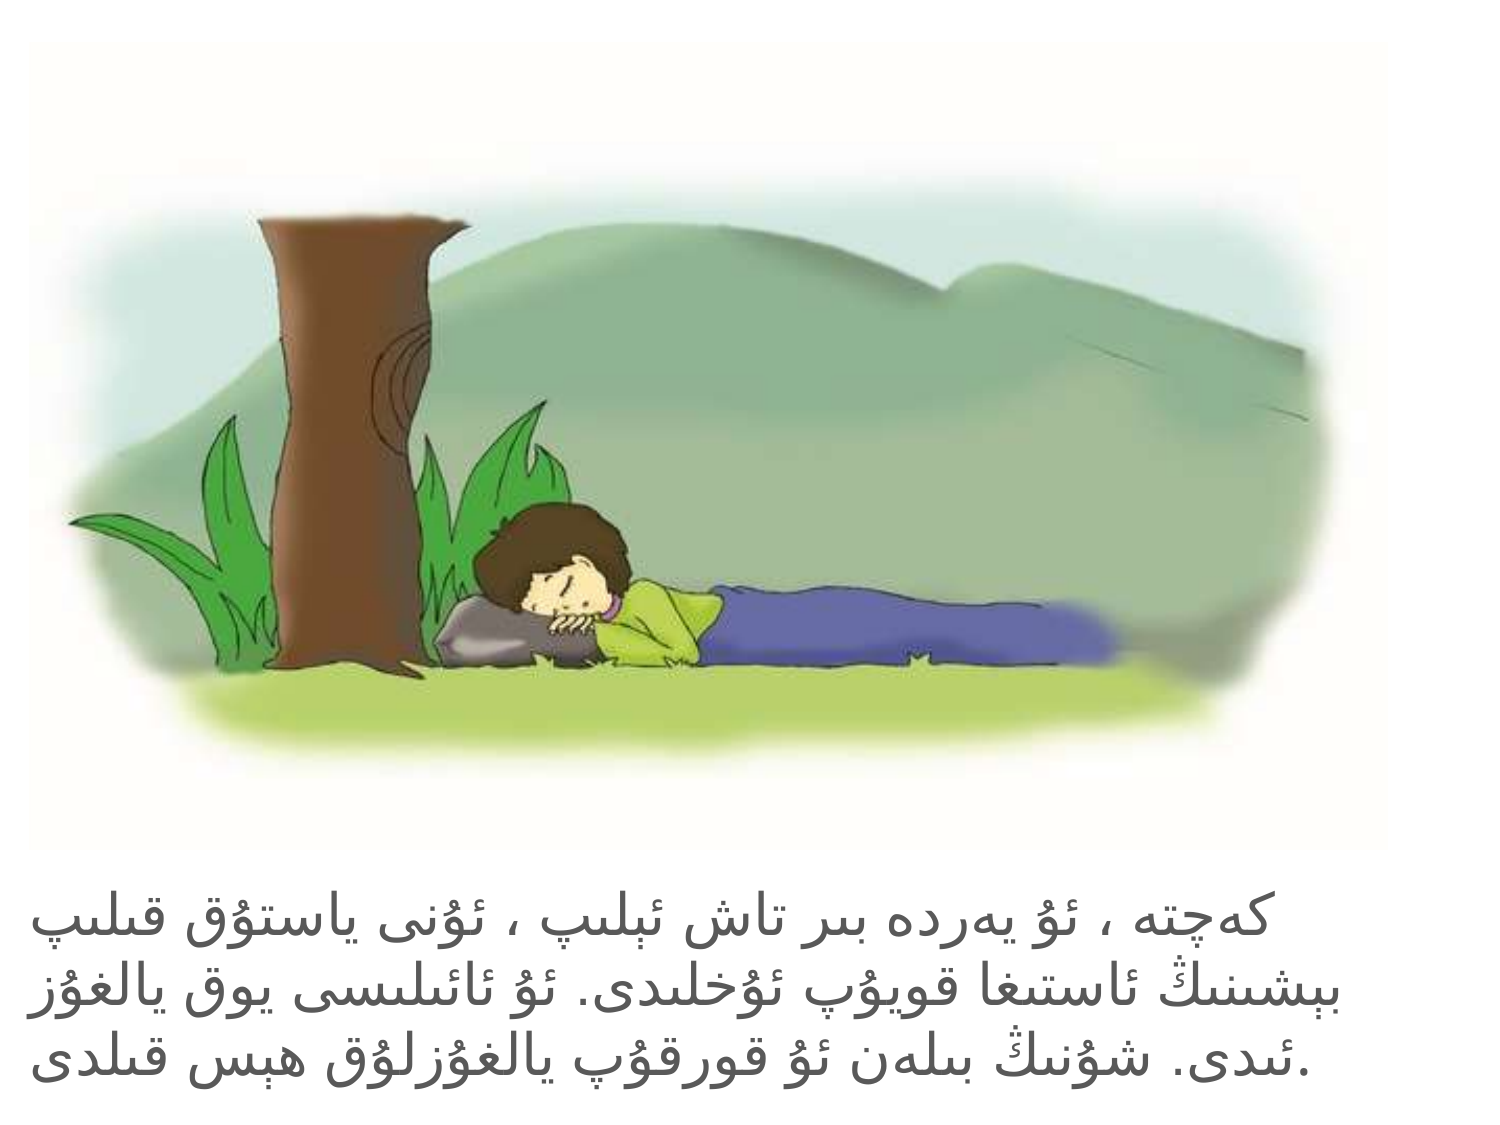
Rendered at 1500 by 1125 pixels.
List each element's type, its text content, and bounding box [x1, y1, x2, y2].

picture [29, 42, 1389, 851]
text_box كەچتە ، ئۇ يەردە بىر تاش ئېلىپ ، ئۇنى ياستۇق قىلىپ بېشىنىڭ ئاستىغا قويۇپ ئۇخلىدى. ئۇ ئائىلىسى يوق يالغۇز ئىدى. شۇنىڭ بىلەن ئۇ قورقۇپ يالغۇزلۇق ھېس قىلدى. [14, 869, 1486, 1095]
